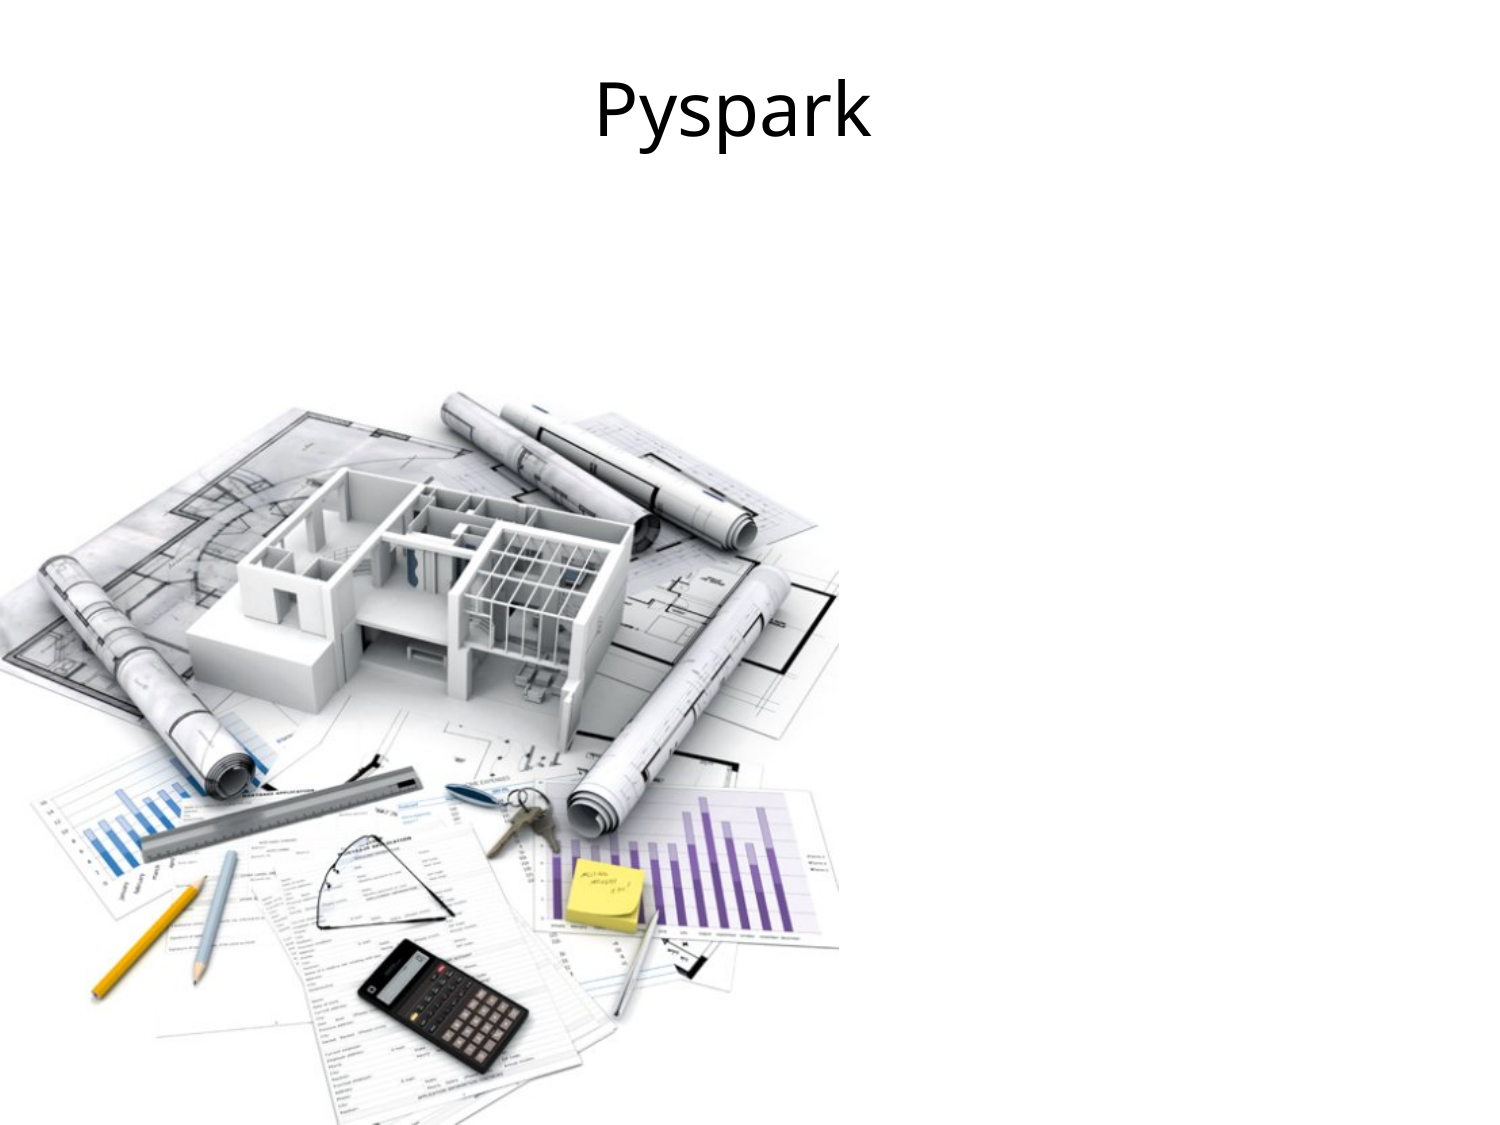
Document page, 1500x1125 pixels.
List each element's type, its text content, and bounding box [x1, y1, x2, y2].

text_box Pyspark [579, 54, 888, 160]
picture [0, 361, 839, 1125]
